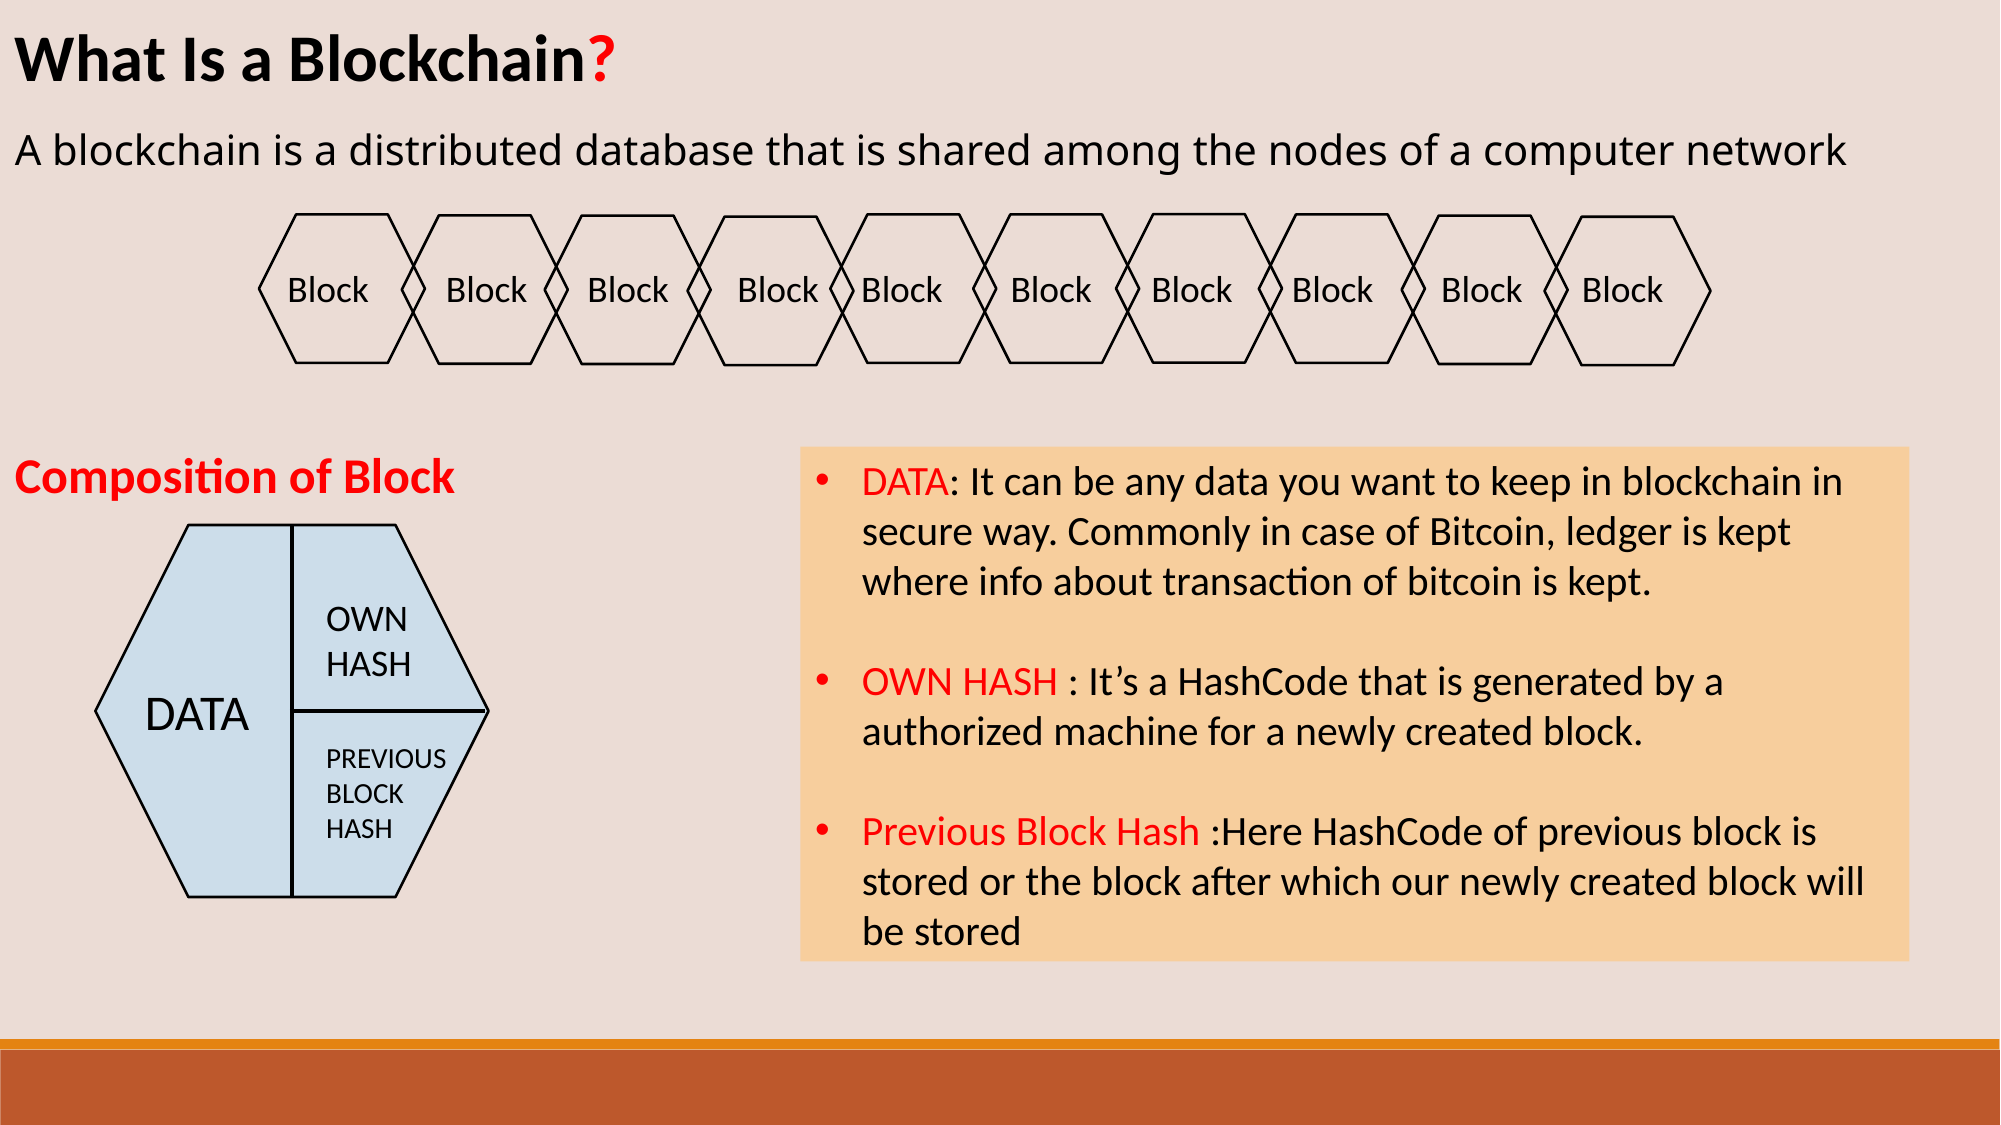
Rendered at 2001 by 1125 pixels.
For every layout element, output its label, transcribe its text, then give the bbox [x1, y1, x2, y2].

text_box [94, 524, 490, 898]
text_box DATA: It can be any data you want to keep in blockchain in secure way. Commonly in case of Bitcoin, ledger is kept where info about transaction of bitcoin is kept. OWN HASH : It’s a HashCode that is generated by a authorized machine for a newly created block. Previous Block Hash :Here HashCode of previous block is stored or the block after which our newly created block will be stored [800, 446, 1910, 962]
text_box Composition of Block [0, 435, 568, 511]
text_box A blockchain is a distributed database that is shared among the nodes of a computer network [0, 116, 1969, 182]
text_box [258, 213, 1711, 366]
text_box What Is a Blockchain? [0, 7, 790, 102]
